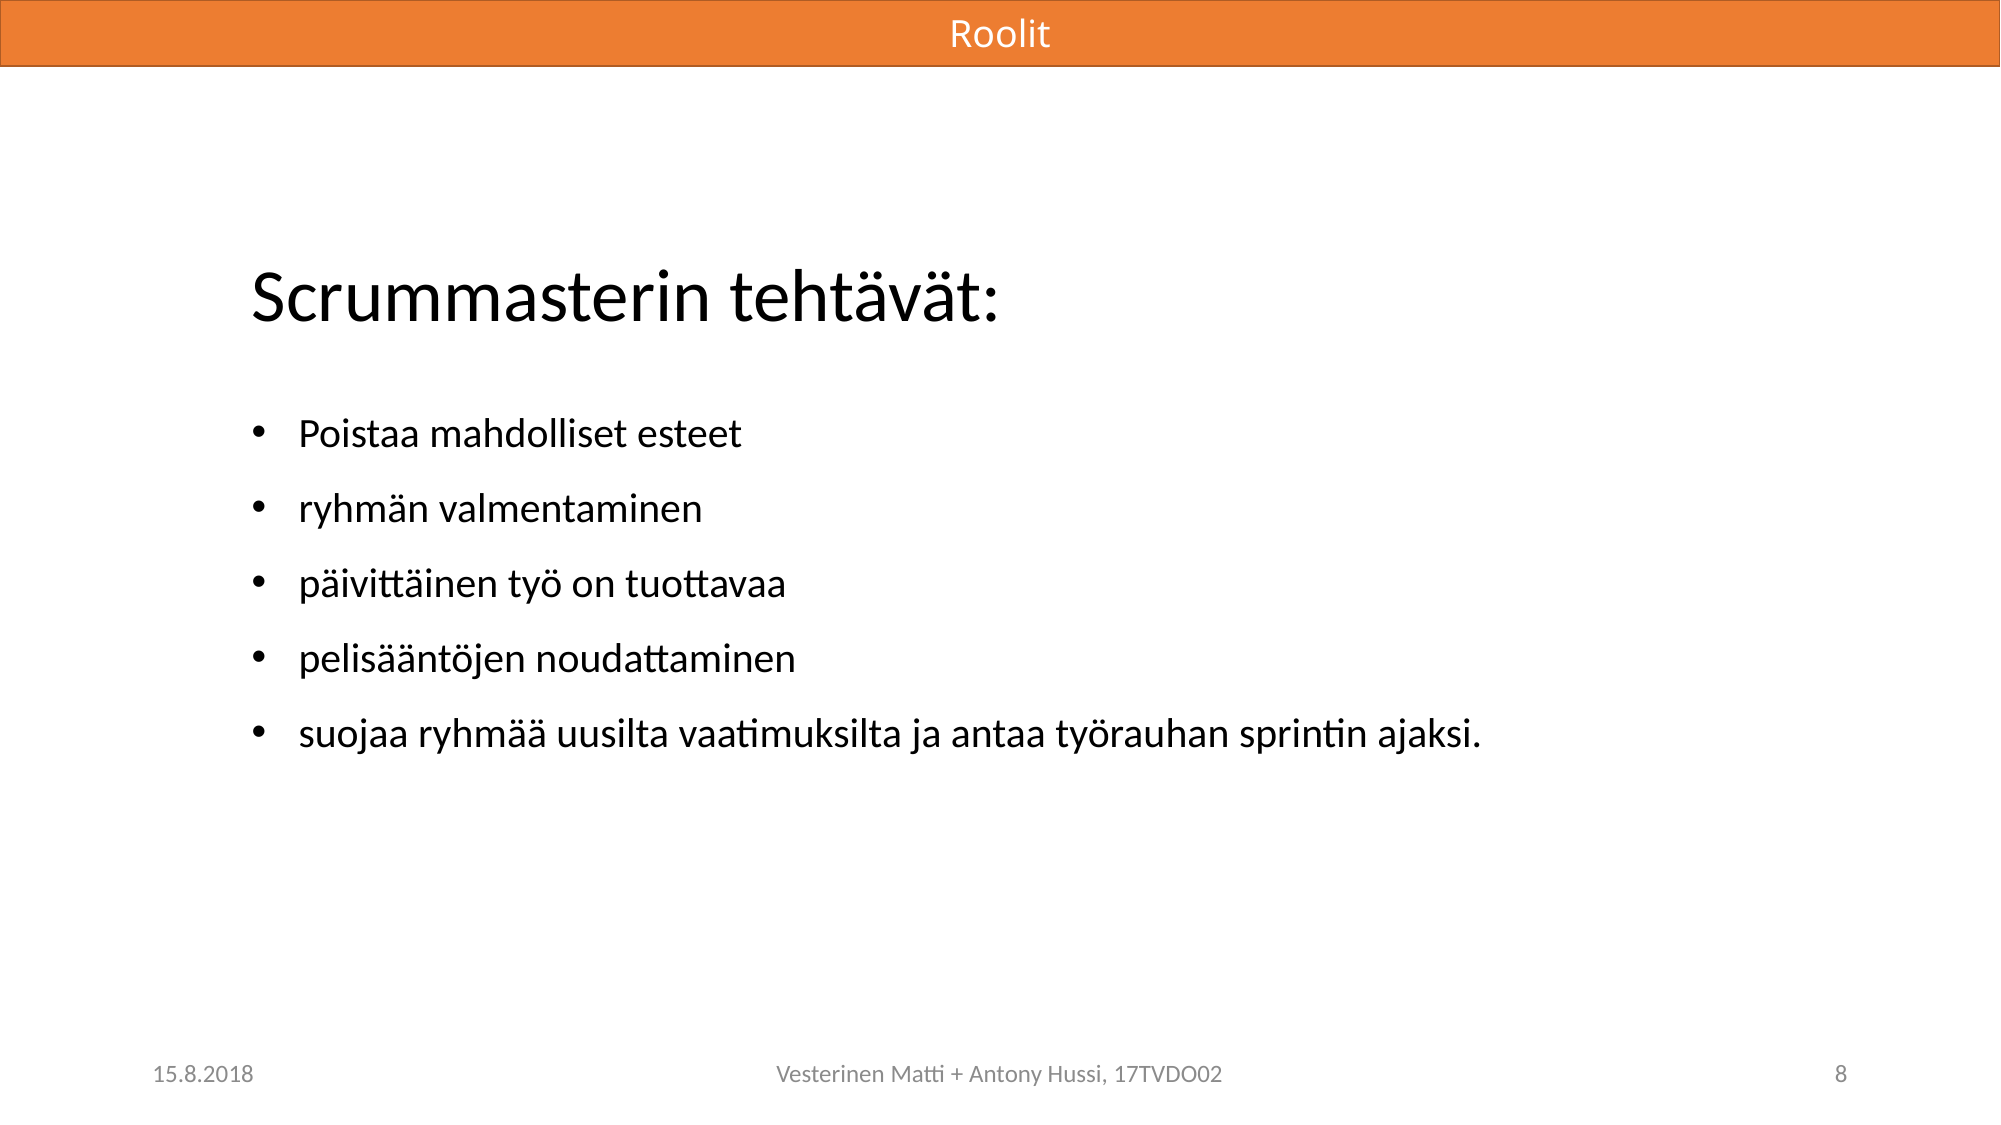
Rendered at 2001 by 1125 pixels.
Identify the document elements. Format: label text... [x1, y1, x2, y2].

slide_number 8 [1412, 1042, 1863, 1103]
text_box Scrummasterin tehtävät: Poistaa mahdolliset esteet ryhmän valmentaminen päivittäinen työ on tuottavaa pelisääntöjen noudattaminen suojaa ryhmää uusilta vaatimuksilta ja antaa työrauhan sprintin ajaksi. [236, 238, 1763, 764]
text_box Roolit [0, 0, 2000, 67]
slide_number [137, 1042, 588, 1103]
footer Vesterinen Matti + Antony Hussi, 17TVDO02 [662, 1042, 1338, 1103]
